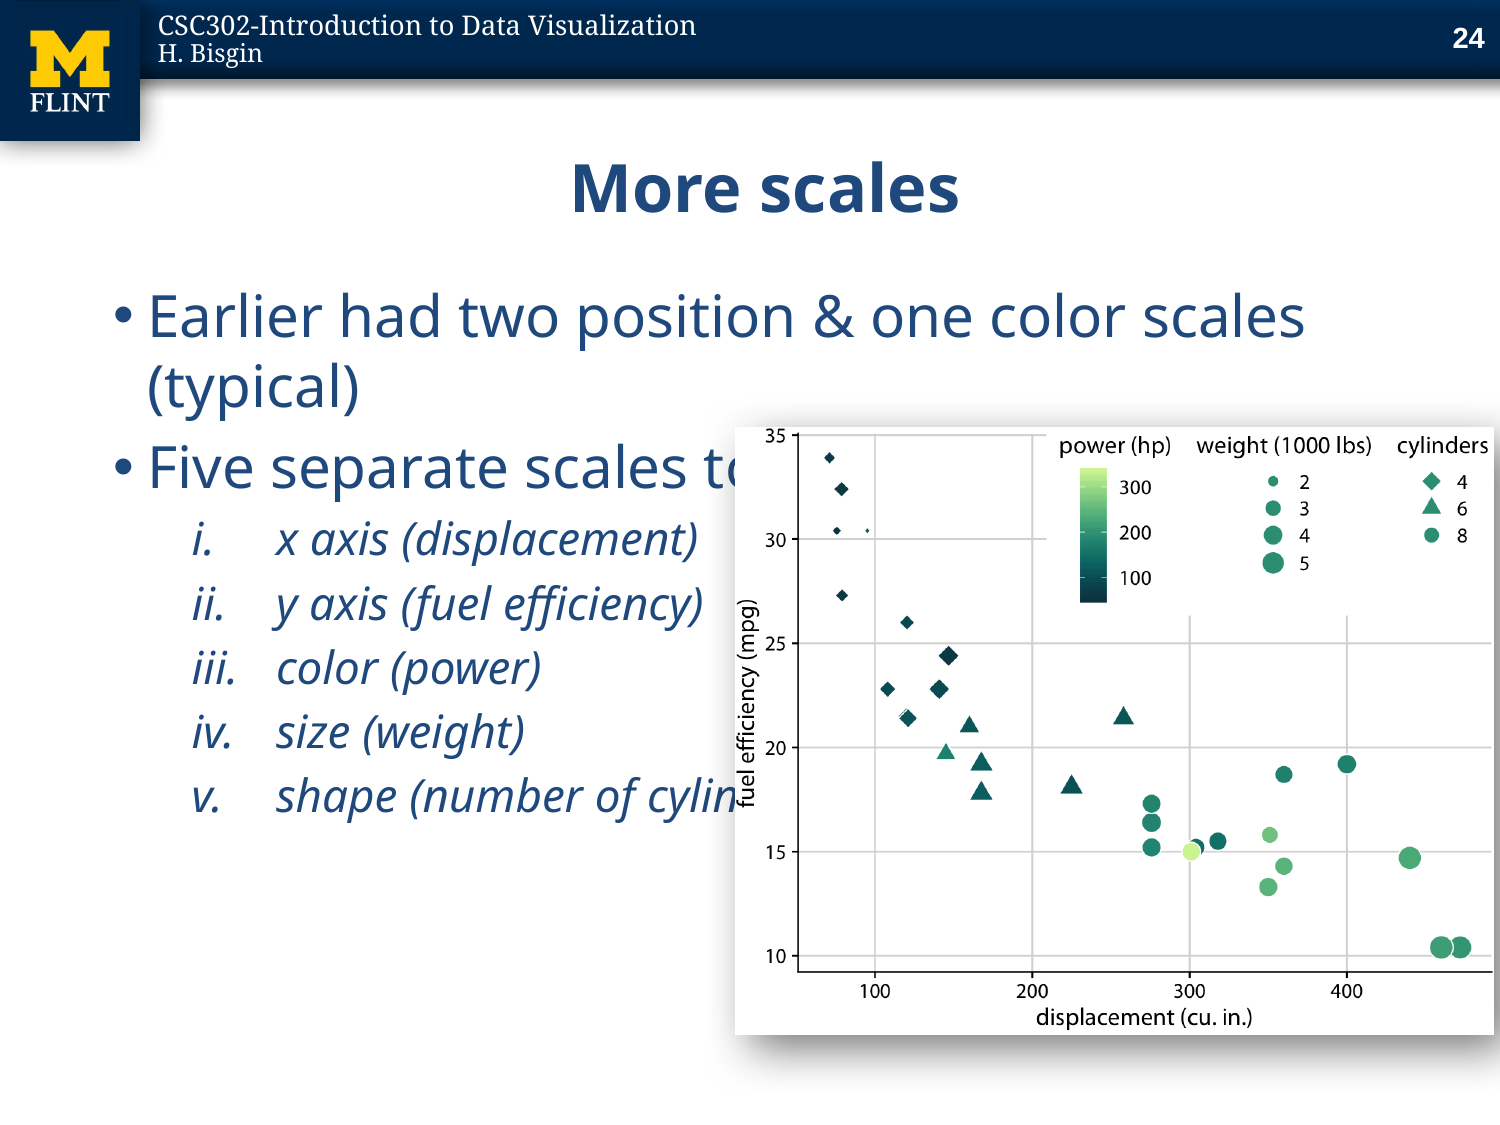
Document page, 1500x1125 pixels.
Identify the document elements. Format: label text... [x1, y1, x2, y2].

list Earlier had two position & one color scales (typical) Five separate scales to represent data: x axis (displacement) y axis (fuel efficiency) color (power) size (weight) shape (number of cylinders). [75, 269, 1500, 990]
title More scales [73, 109, 1457, 263]
slide_number 24 [1149, 6, 1500, 67]
picture [0, 0, 1500, 1122]
